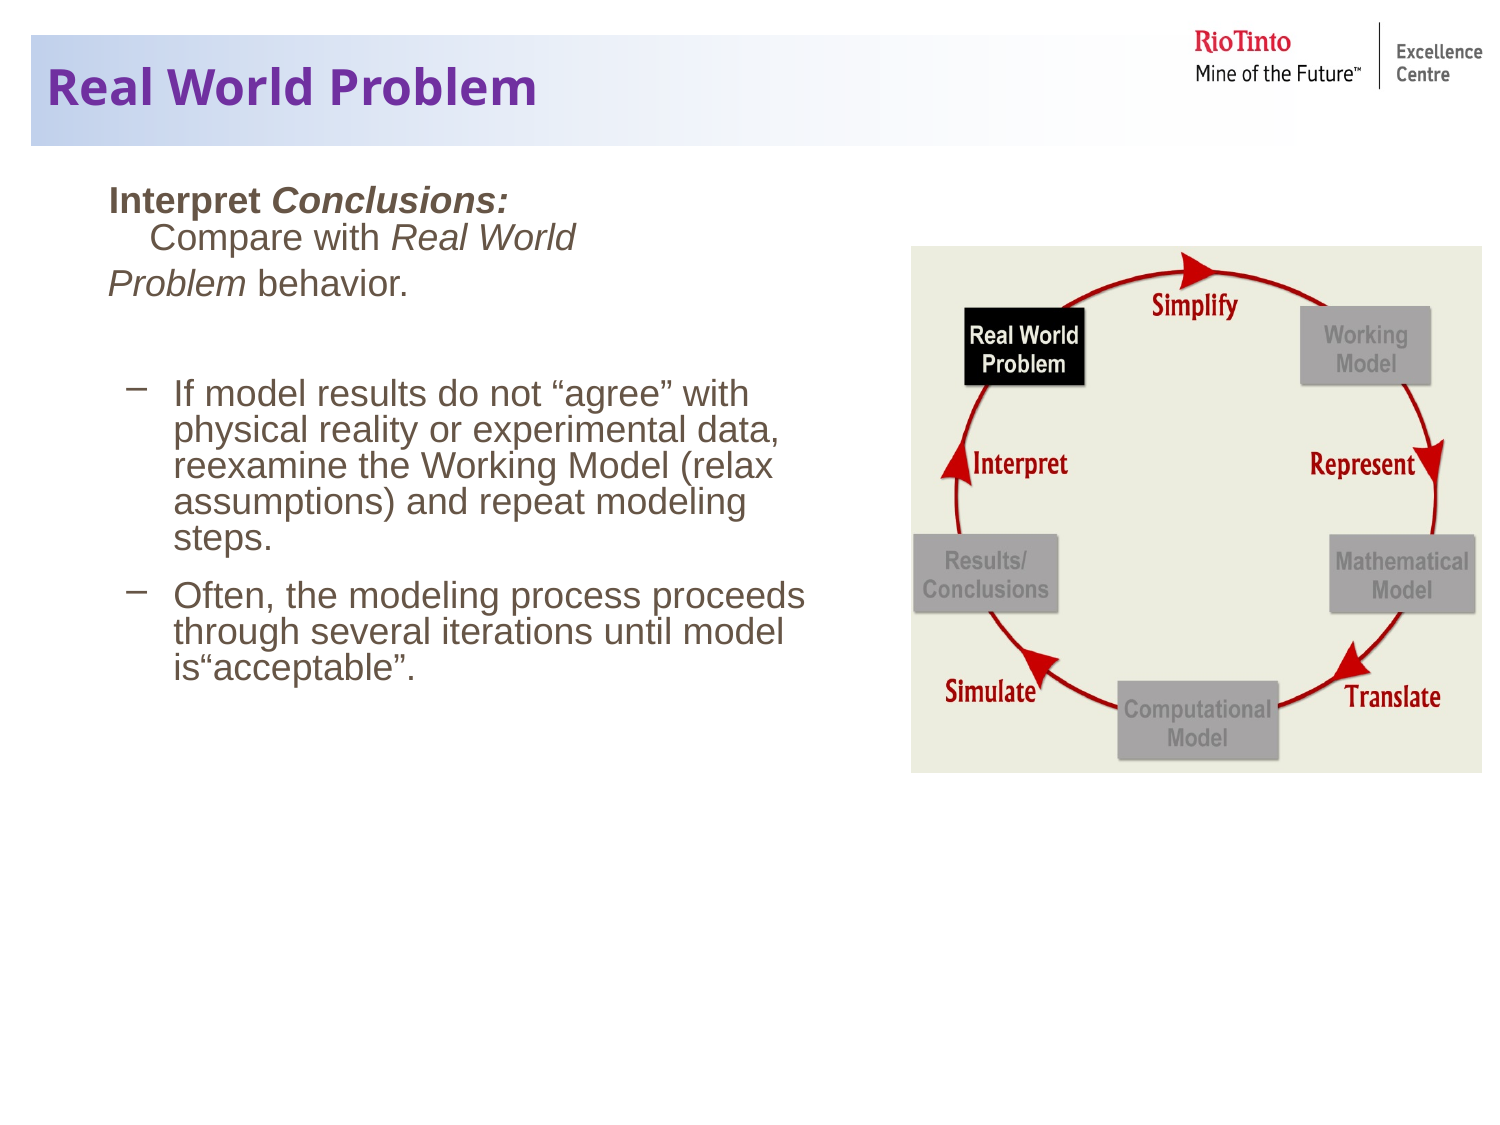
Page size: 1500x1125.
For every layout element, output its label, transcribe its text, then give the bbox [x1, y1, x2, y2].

list Interpret Conclusions: Compare with Real World Problem behavior. If model results do not “agree” with physical reality or experimental data, reexamine the Working Model (relax assumptions) and repeat modeling steps. Often, the modeling process proceeds through several iterations until model is“acceptable”. [36, 174, 838, 887]
picture [1177, 10, 1500, 101]
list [911, 245, 1483, 773]
title Real World Problem [31, 35, 1307, 146]
